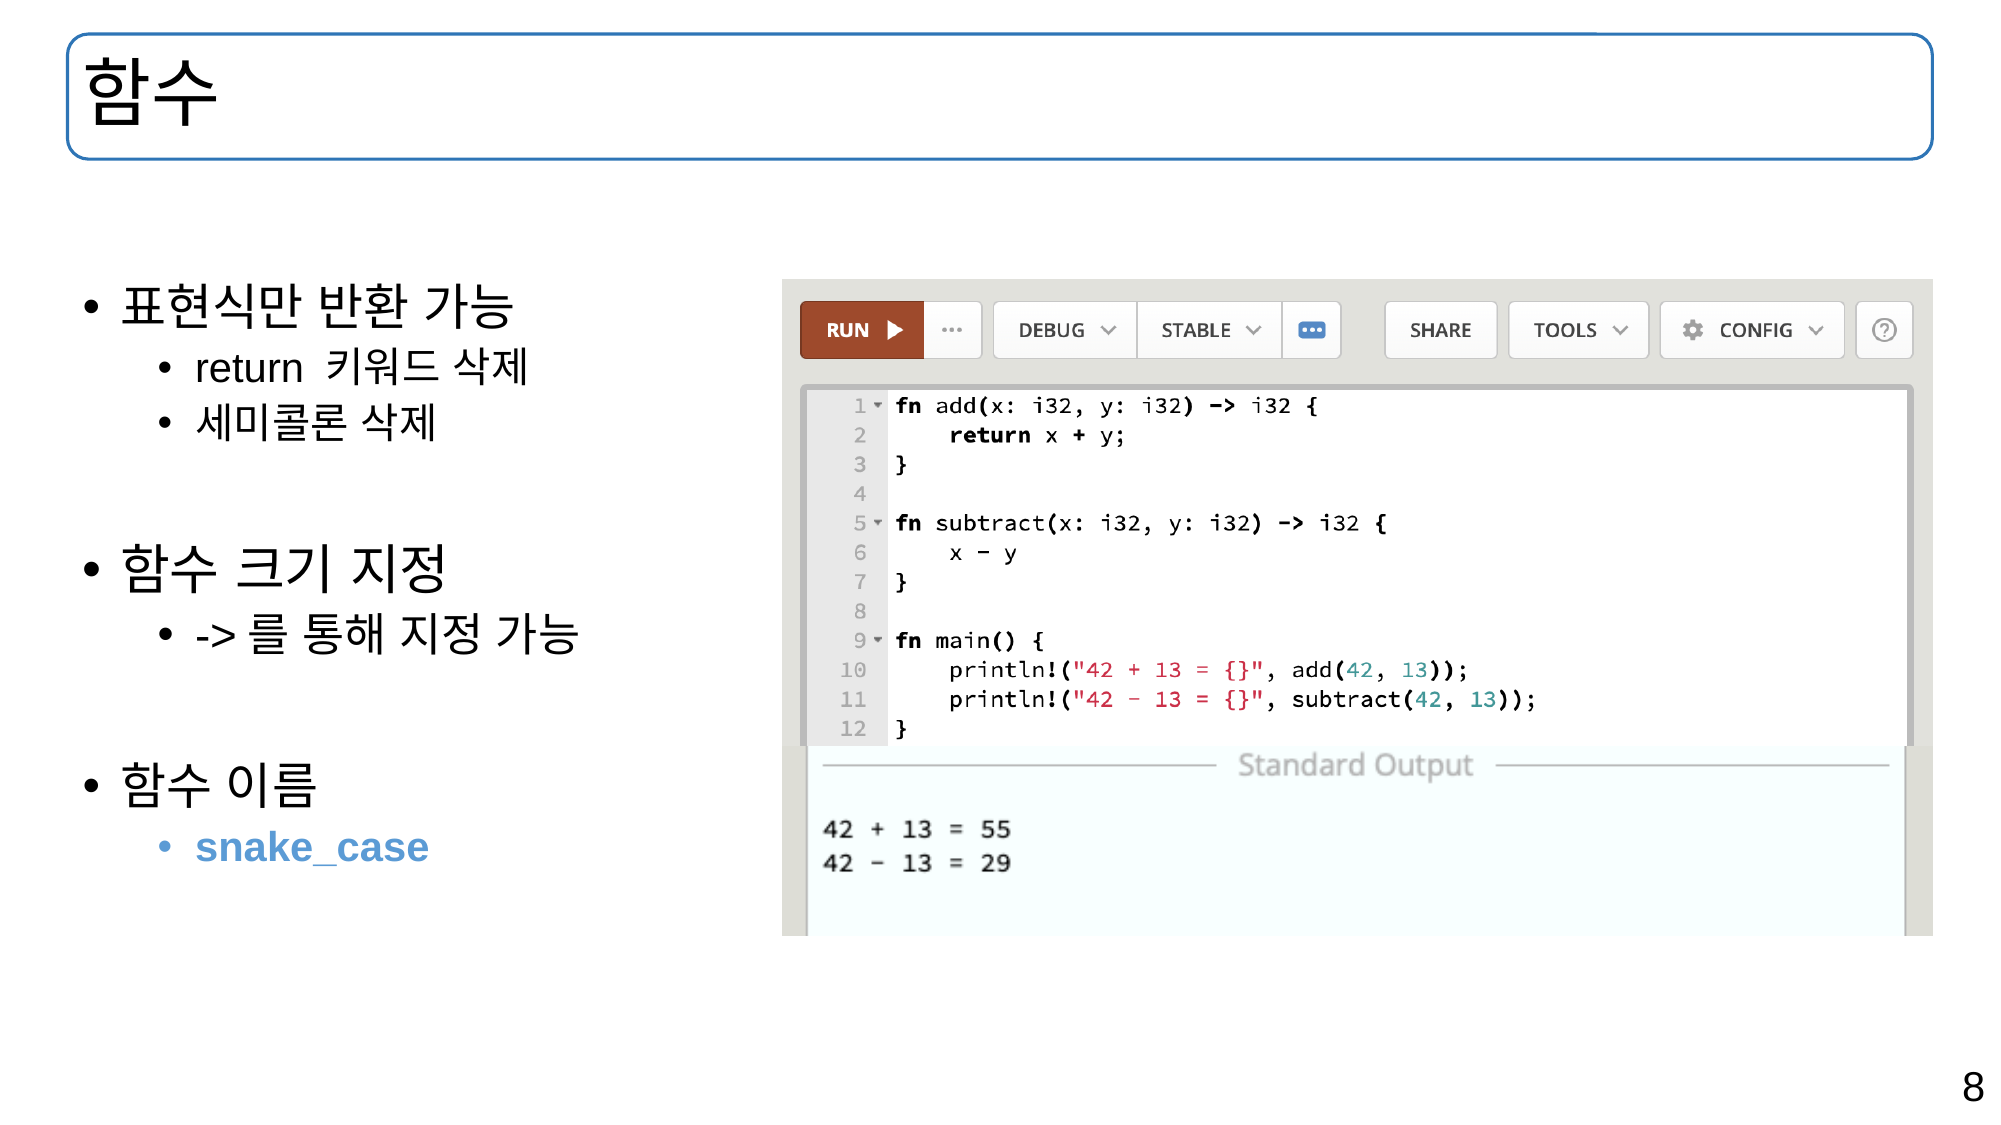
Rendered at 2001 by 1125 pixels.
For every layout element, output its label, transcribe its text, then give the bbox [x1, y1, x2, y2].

picture [781, 279, 1933, 936]
title 함수 [67, 34, 1933, 160]
list 표현식만 반환 가능 return 키워드 삭제 세미콜론 삭제 함수 크기 지정 ->를 통해 지정 가능 함수 이름 snake_case [67, 189, 1933, 1019]
